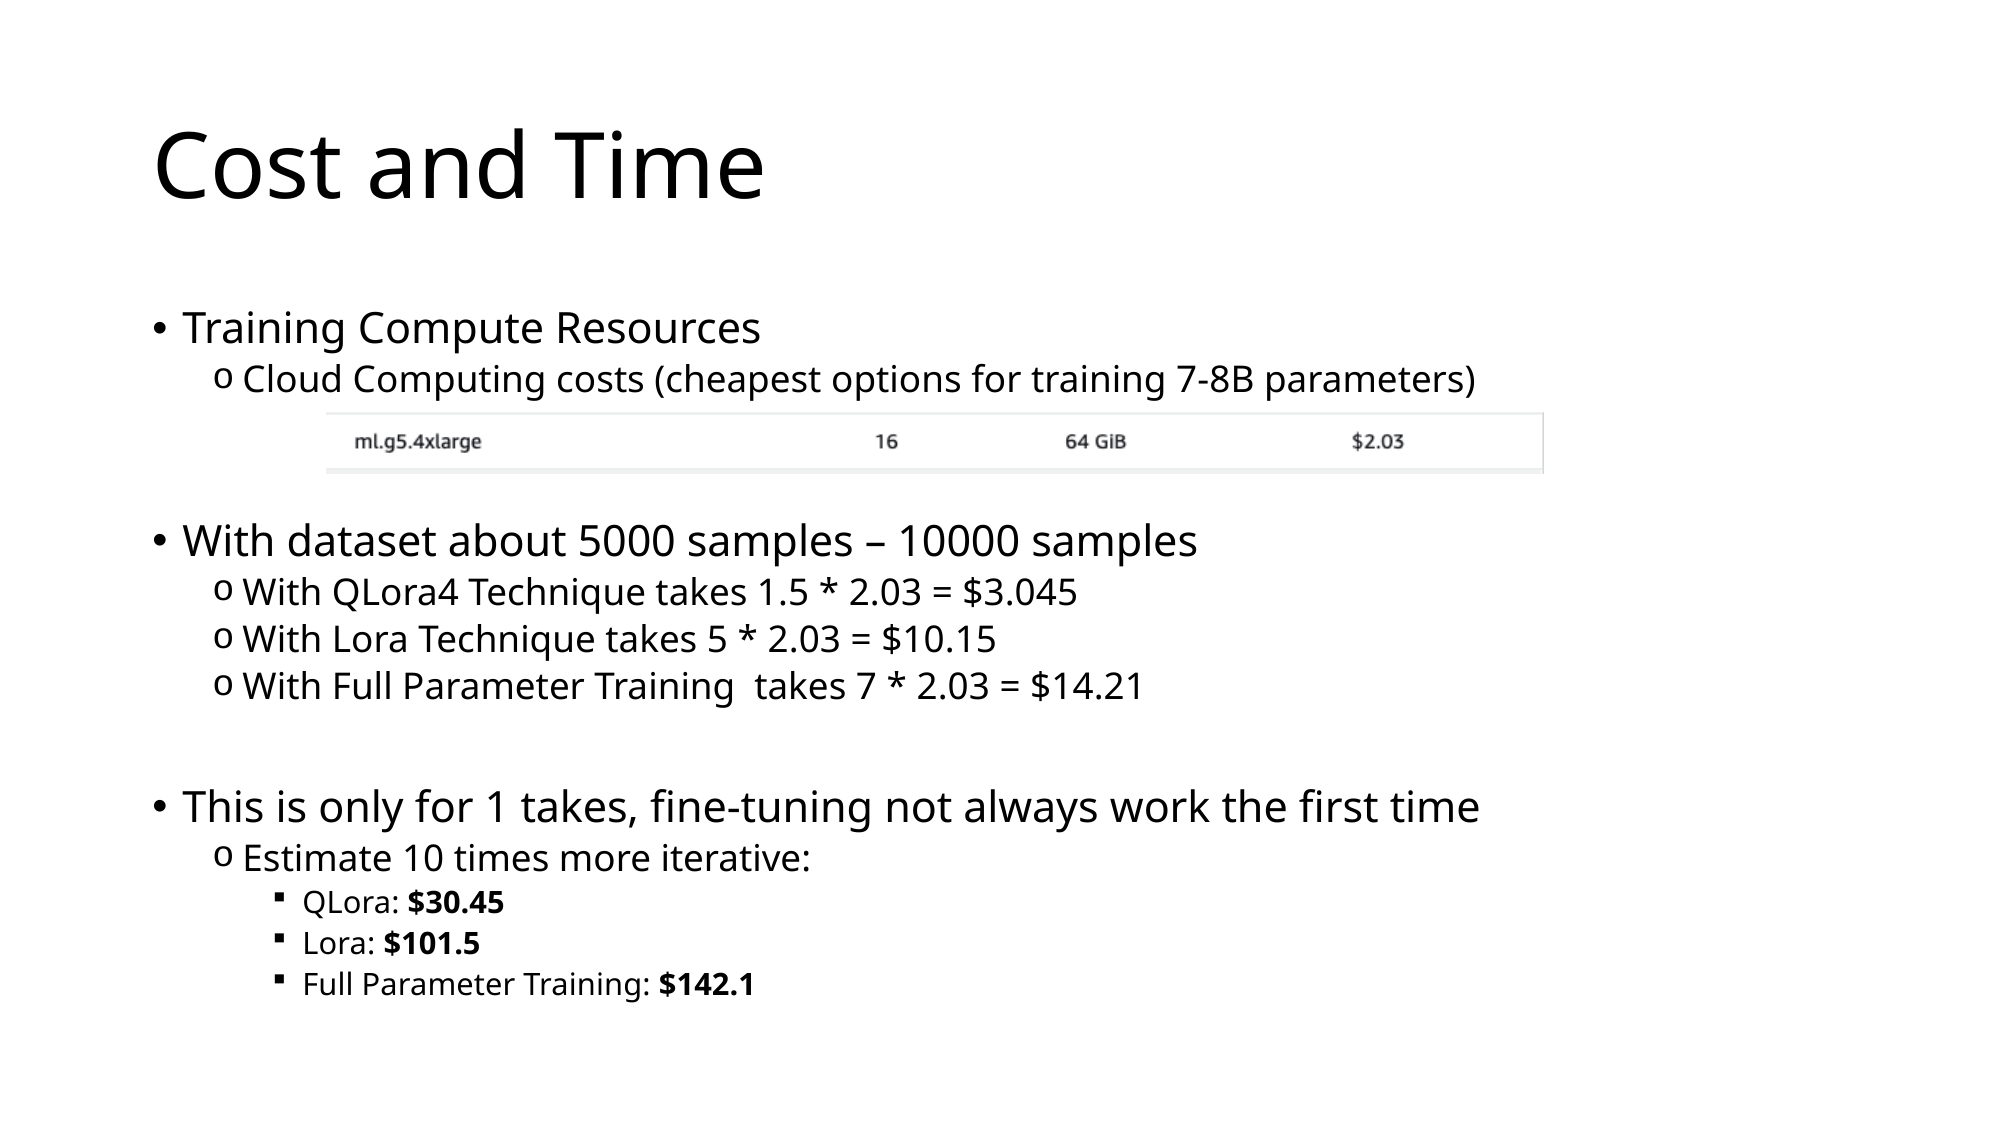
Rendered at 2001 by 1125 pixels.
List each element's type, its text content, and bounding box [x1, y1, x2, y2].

list Training Compute Resources Cloud Computing costs (cheapest options for training 7-8B parameters) With dataset about 5000 samples – 10000 samples With QLora4 Technique takes 1.5 * 2.03 = $3.045 With Lora Technique takes 5 * 2.03 = $10.15 With Full Parameter Training takes 7 * 2.03 = $14.21 This is only for 1 takes, fine-tuning not always work the first time Estimate 10 times more iterative: QLora: $30.45 Lora: $101.5 Full Parameter Training: $142.1 [137, 299, 1863, 1014]
title Cost and Time [137, 59, 1863, 278]
picture [326, 411, 1544, 475]
